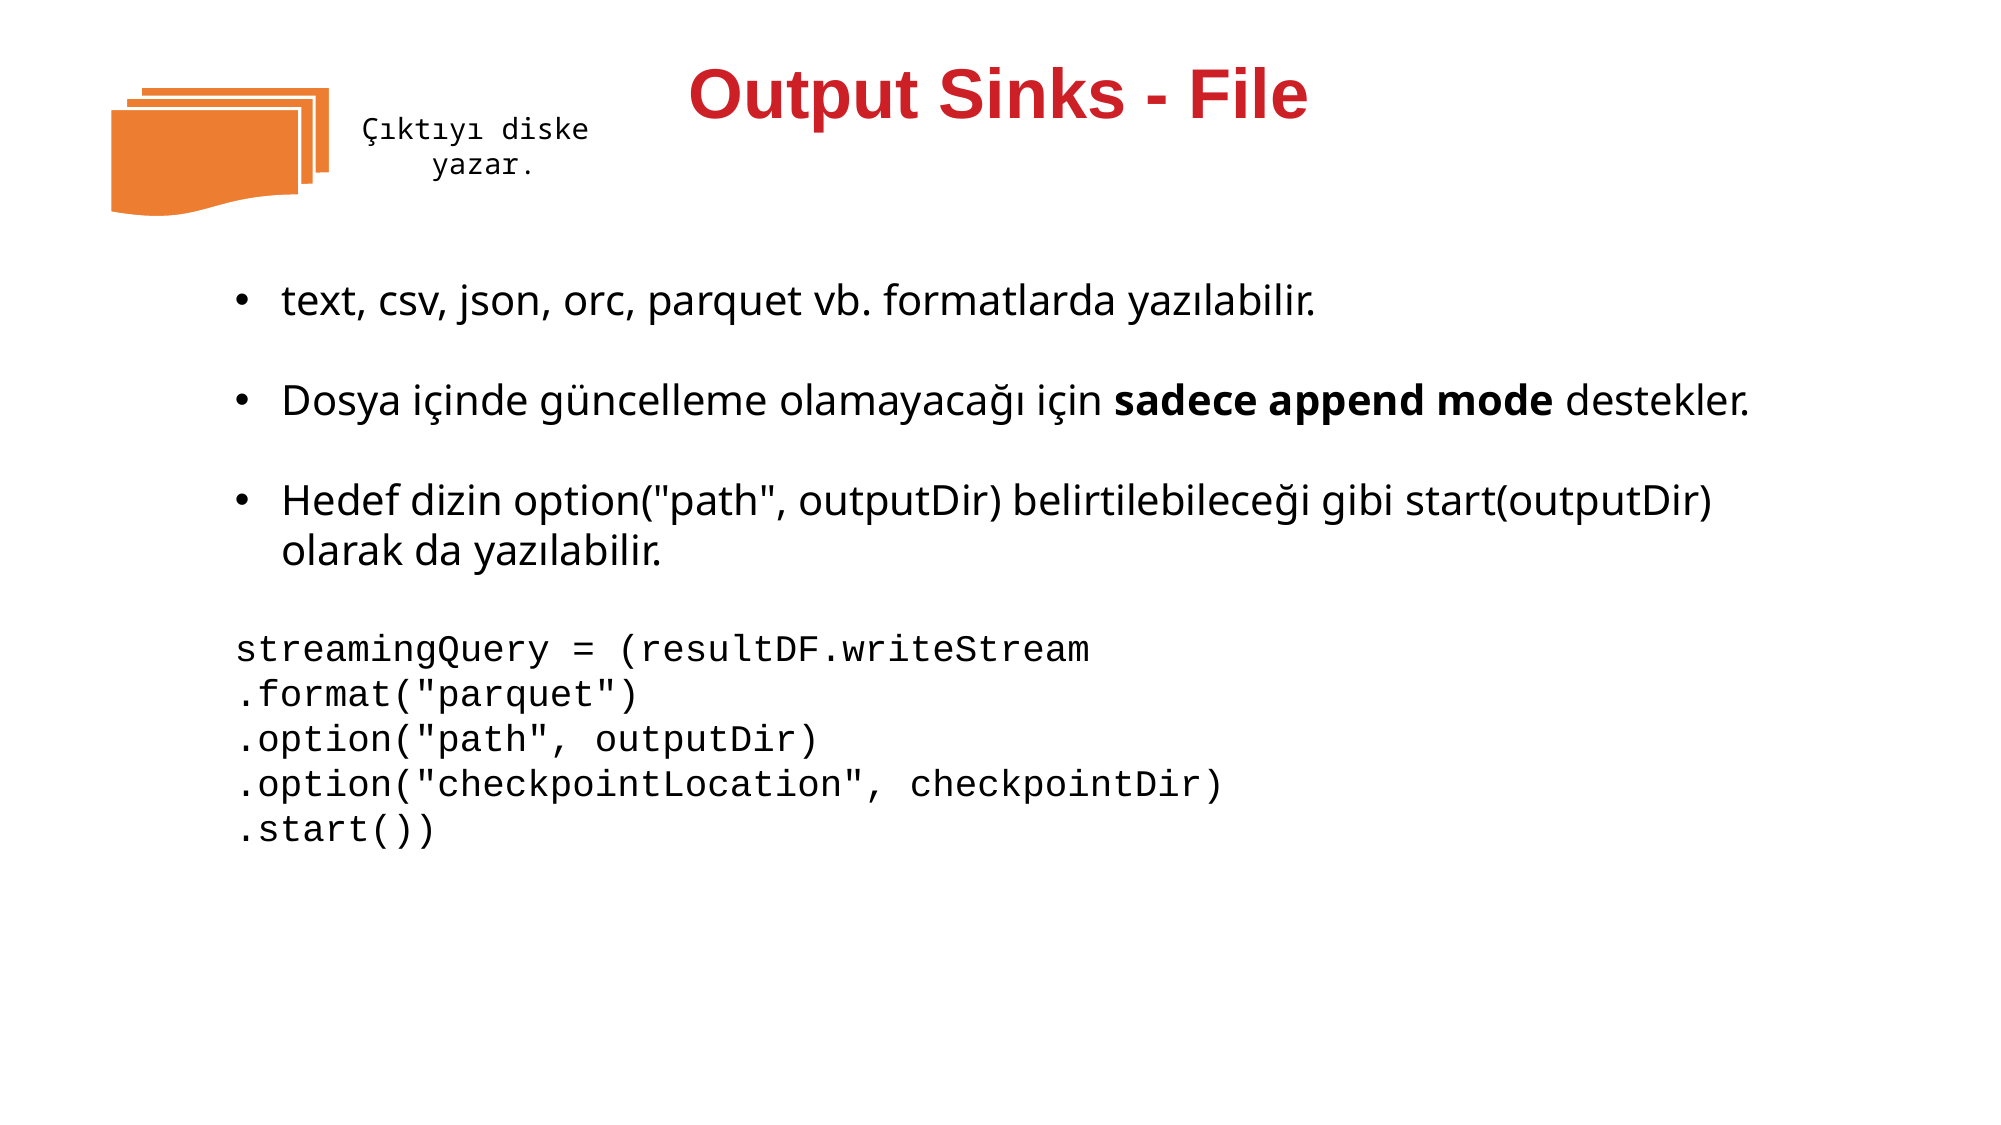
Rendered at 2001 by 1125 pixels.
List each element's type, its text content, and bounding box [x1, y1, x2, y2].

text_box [109, 86, 614, 218]
text_box text, csv, json, orc, parquet vb. formatlarda yazılabilir. Dosya içinde güncelleme olamayacağı için sadece append mode destekler. Hedef dizin option("path", outputDir) belirtilebileceği gibi start(outputDir) olarak da yazılabilir. streamingQuery = (resultDF.writeStream .format("parquet") .option("path", outputDir) .option("checkpointLocation", checkpointDir) .start()) [220, 266, 1851, 957]
title Output Sinks - File [668, 30, 1332, 142]
